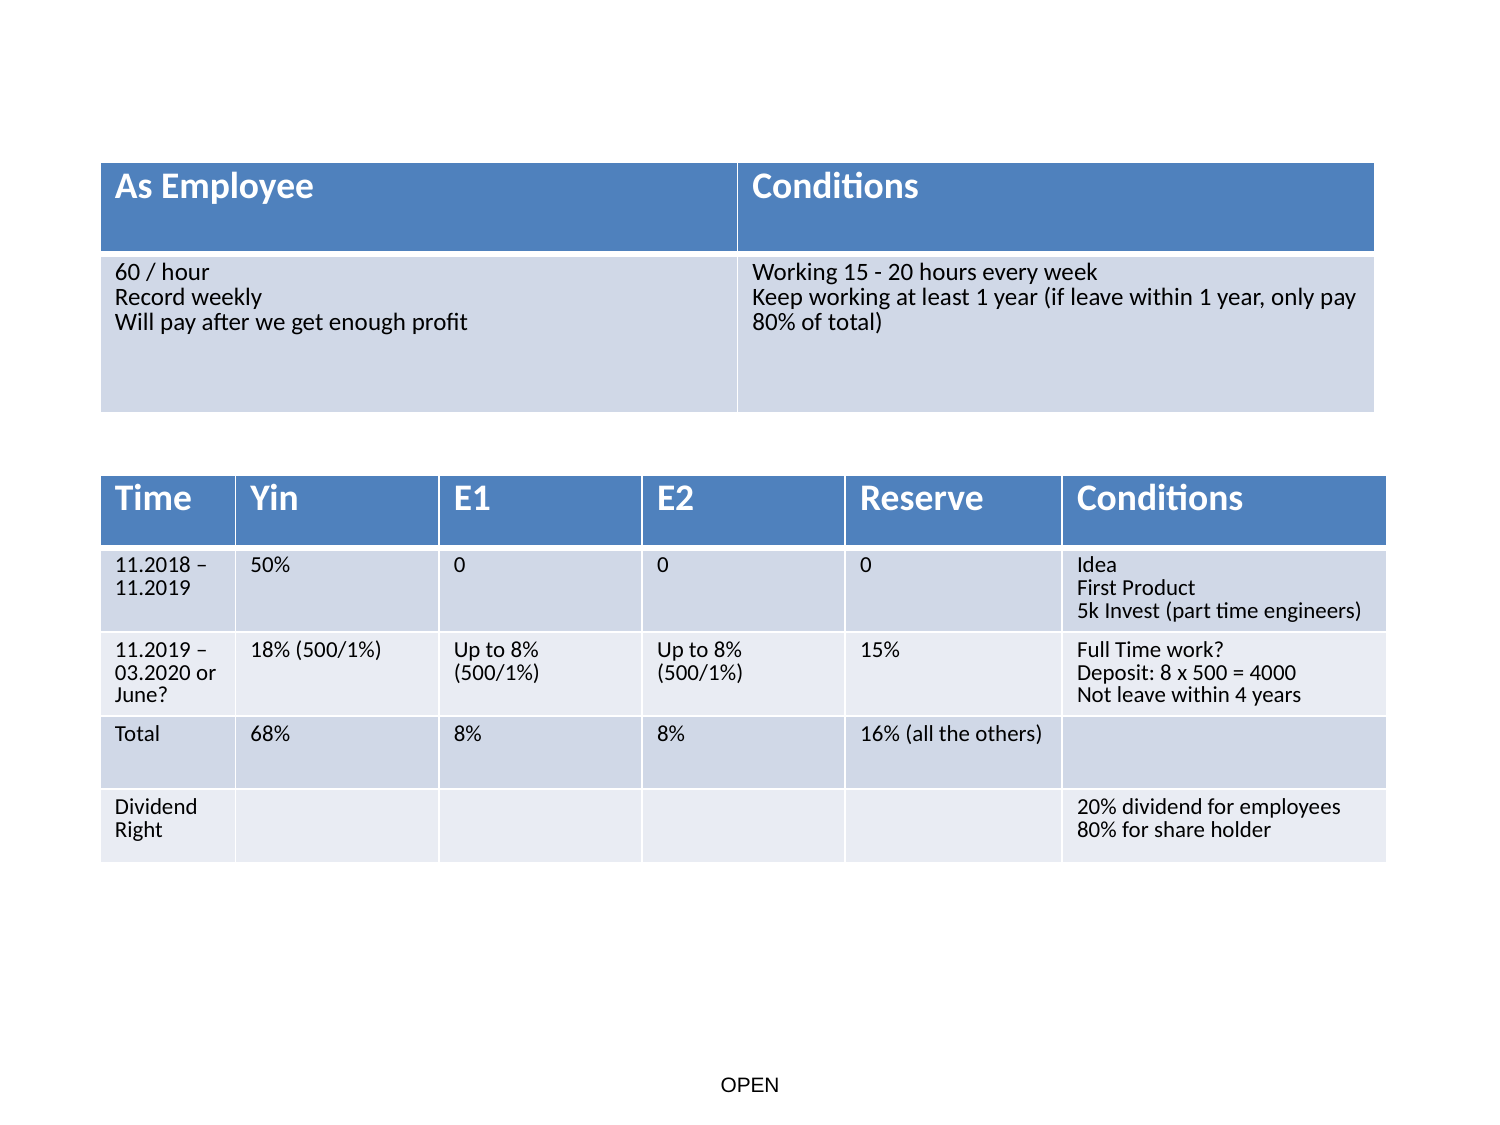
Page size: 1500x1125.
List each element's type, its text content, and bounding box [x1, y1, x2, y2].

table_header As Employee [101, 163, 737, 251]
table_cell Working 15 - 20 hours every week Keep working at least 1 year (if leave within 1 year, only pay 80% of total) [738, 257, 1374, 412]
table_cell [846, 790, 1061, 862]
table_cell 8% [643, 717, 844, 788]
table_header Time [101, 476, 235, 545]
table_cell 60 / hour Record weekly Will pay after we get enough profit [101, 257, 737, 412]
table_header E1 [440, 476, 641, 545]
table_cell 0 [440, 551, 641, 631]
table_header E2 [643, 476, 844, 545]
table_cell 0 [846, 551, 1061, 631]
table_cell 8% [440, 717, 641, 788]
table_cell 15% [846, 633, 1061, 715]
table_cell 50% [236, 551, 438, 631]
table_cell Up to 8% (500/1%) [643, 633, 844, 715]
table_cell Total [101, 717, 235, 788]
table_cell 18% (500/1%) [236, 633, 438, 715]
table_cell [643, 790, 844, 862]
table_header Conditions [738, 163, 1374, 251]
table_cell [1063, 717, 1386, 788]
table_cell Dividend Right [101, 790, 235, 862]
table_cell Up to 8% (500/1%) [440, 633, 641, 715]
table_cell 11.2019 – 03.2020 or June? [101, 633, 235, 715]
table_header Reserve [846, 476, 1061, 545]
table_cell 11.2018 – 11.2019 [101, 551, 235, 631]
table_cell 0 [643, 551, 844, 631]
table_cell 68% [236, 717, 438, 788]
table_cell 16% (all the others) [846, 717, 1061, 788]
table_header Conditions [1063, 476, 1386, 545]
table_header Yin [236, 476, 438, 545]
table_cell 20% dividend for employees 80% for share holder [1063, 790, 1386, 862]
table_cell [236, 790, 438, 862]
table_cell Idea First Product 5k Invest (part time engineers) [1063, 551, 1386, 631]
table_cell Full Time work? Deposit: 8 x 500 = 4000 Not leave within 4 years [1063, 633, 1386, 715]
table_cell [440, 790, 641, 862]
